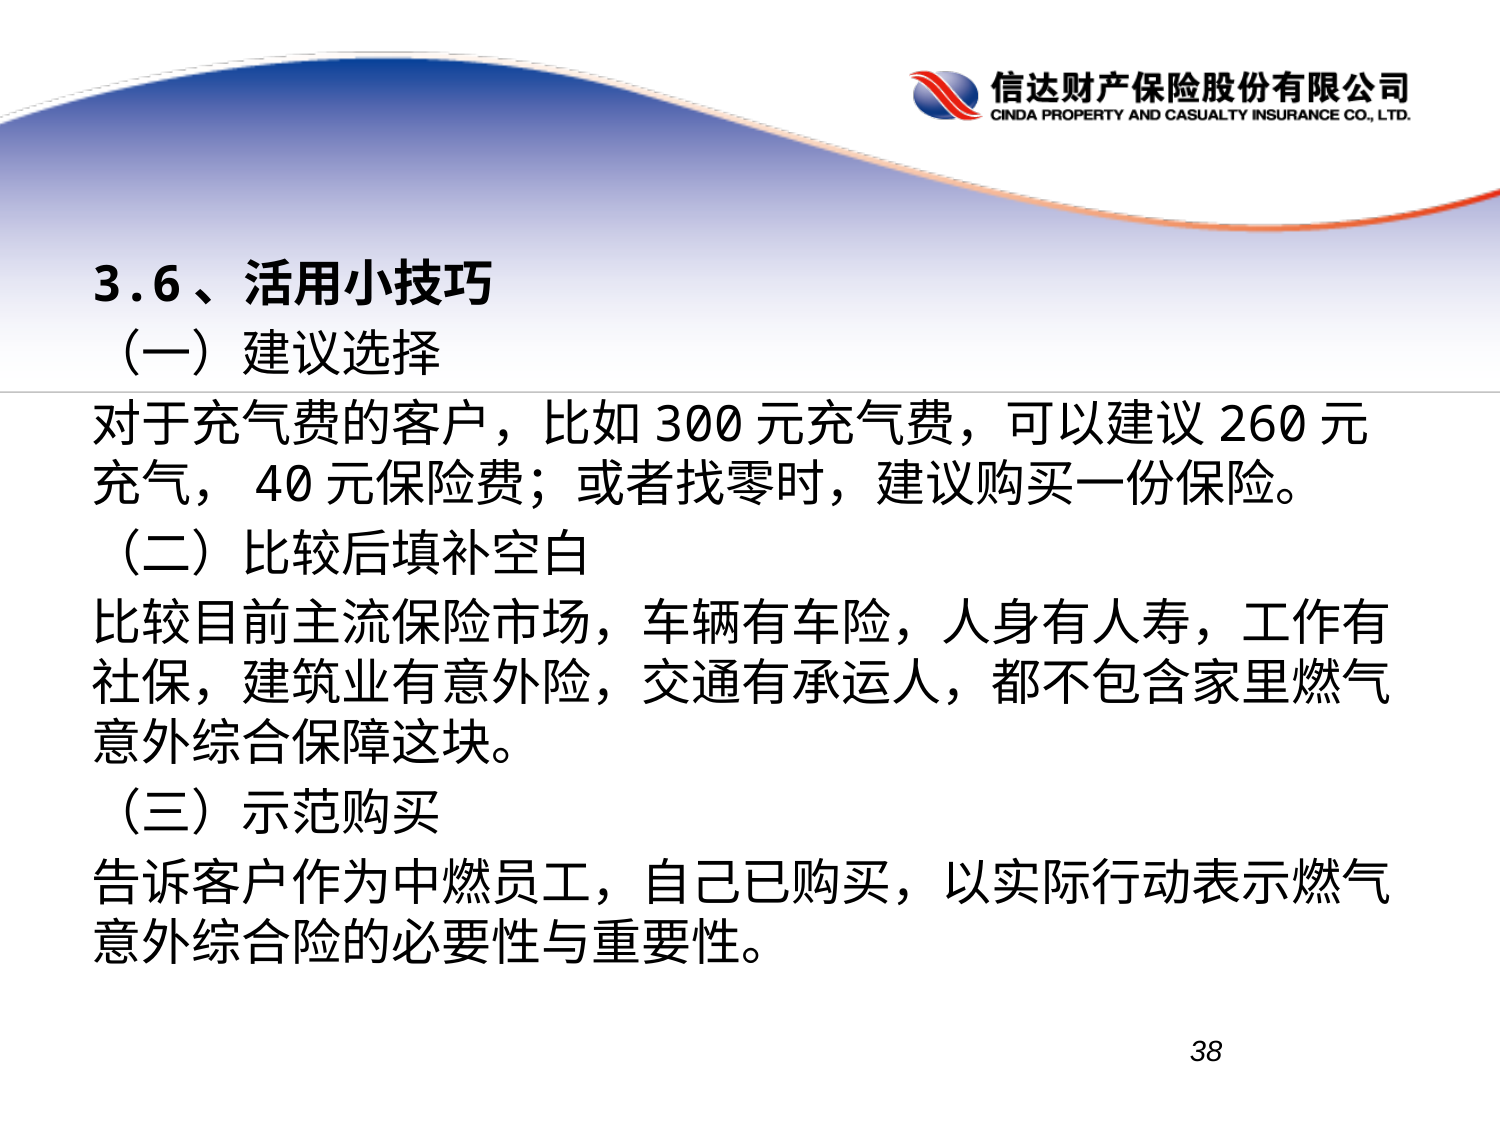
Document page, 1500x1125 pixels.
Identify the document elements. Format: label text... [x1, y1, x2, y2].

picture [0, 0, 1500, 536]
slide_number 38 [1175, 1024, 1500, 1103]
list 3.6、活用小技巧 （一）建议选择 对于充气费的客户，比如300元充气费，可以建议260元充气，40元保险费；或者找零时，建议购买一份保险。 （二）比较后填补空白 比较目前主流保险市场，车辆有车险，人身有人寿，工作有社保，建筑业有意外险，交通有承运人，都不包含家里燃气意外综合保障这块。 （三）示范购买 告诉客户作为中燃员工，自己已购买，以实际行动表示燃气意外综合险的必要性与重要性。 [76, 243, 1424, 1006]
